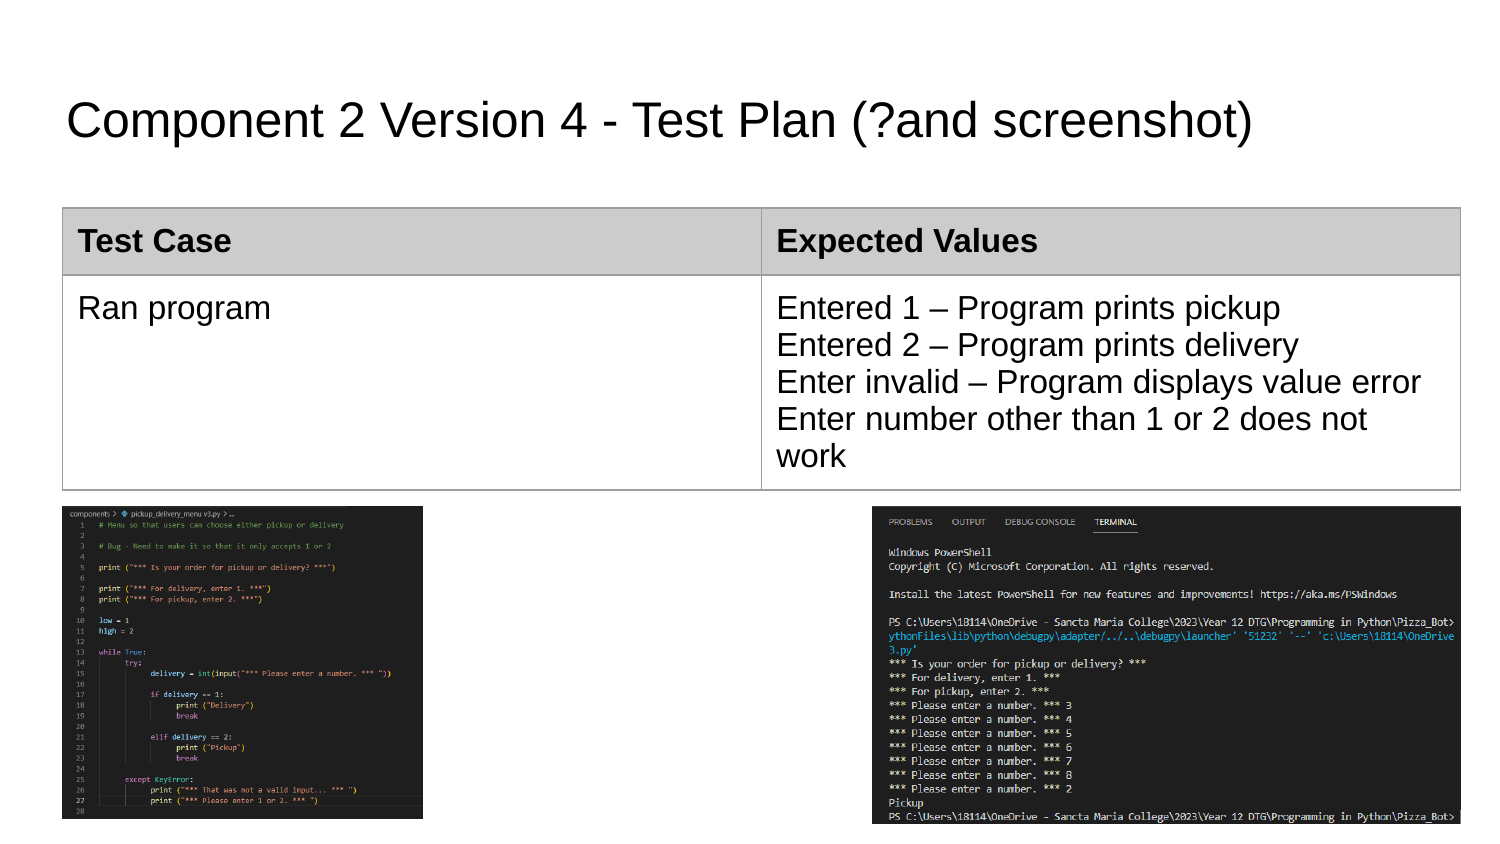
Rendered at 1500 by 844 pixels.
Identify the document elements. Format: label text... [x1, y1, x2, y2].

picture [62, 506, 423, 820]
picture [872, 506, 1461, 824]
table_header Expected Values [762, 209, 1460, 274]
title Component 2 Version 4 - Test Plan (?and screenshot) [51, 72, 1449, 167]
table_cell Entered 1 – Program prints pickup Entered 2 – Program prints delivery Enter invalid – Program displays value error Enter number other than 1 or 2 does not work [762, 276, 1460, 489]
table_cell Ran program [63, 276, 761, 489]
table_header Test Case [63, 209, 761, 274]
